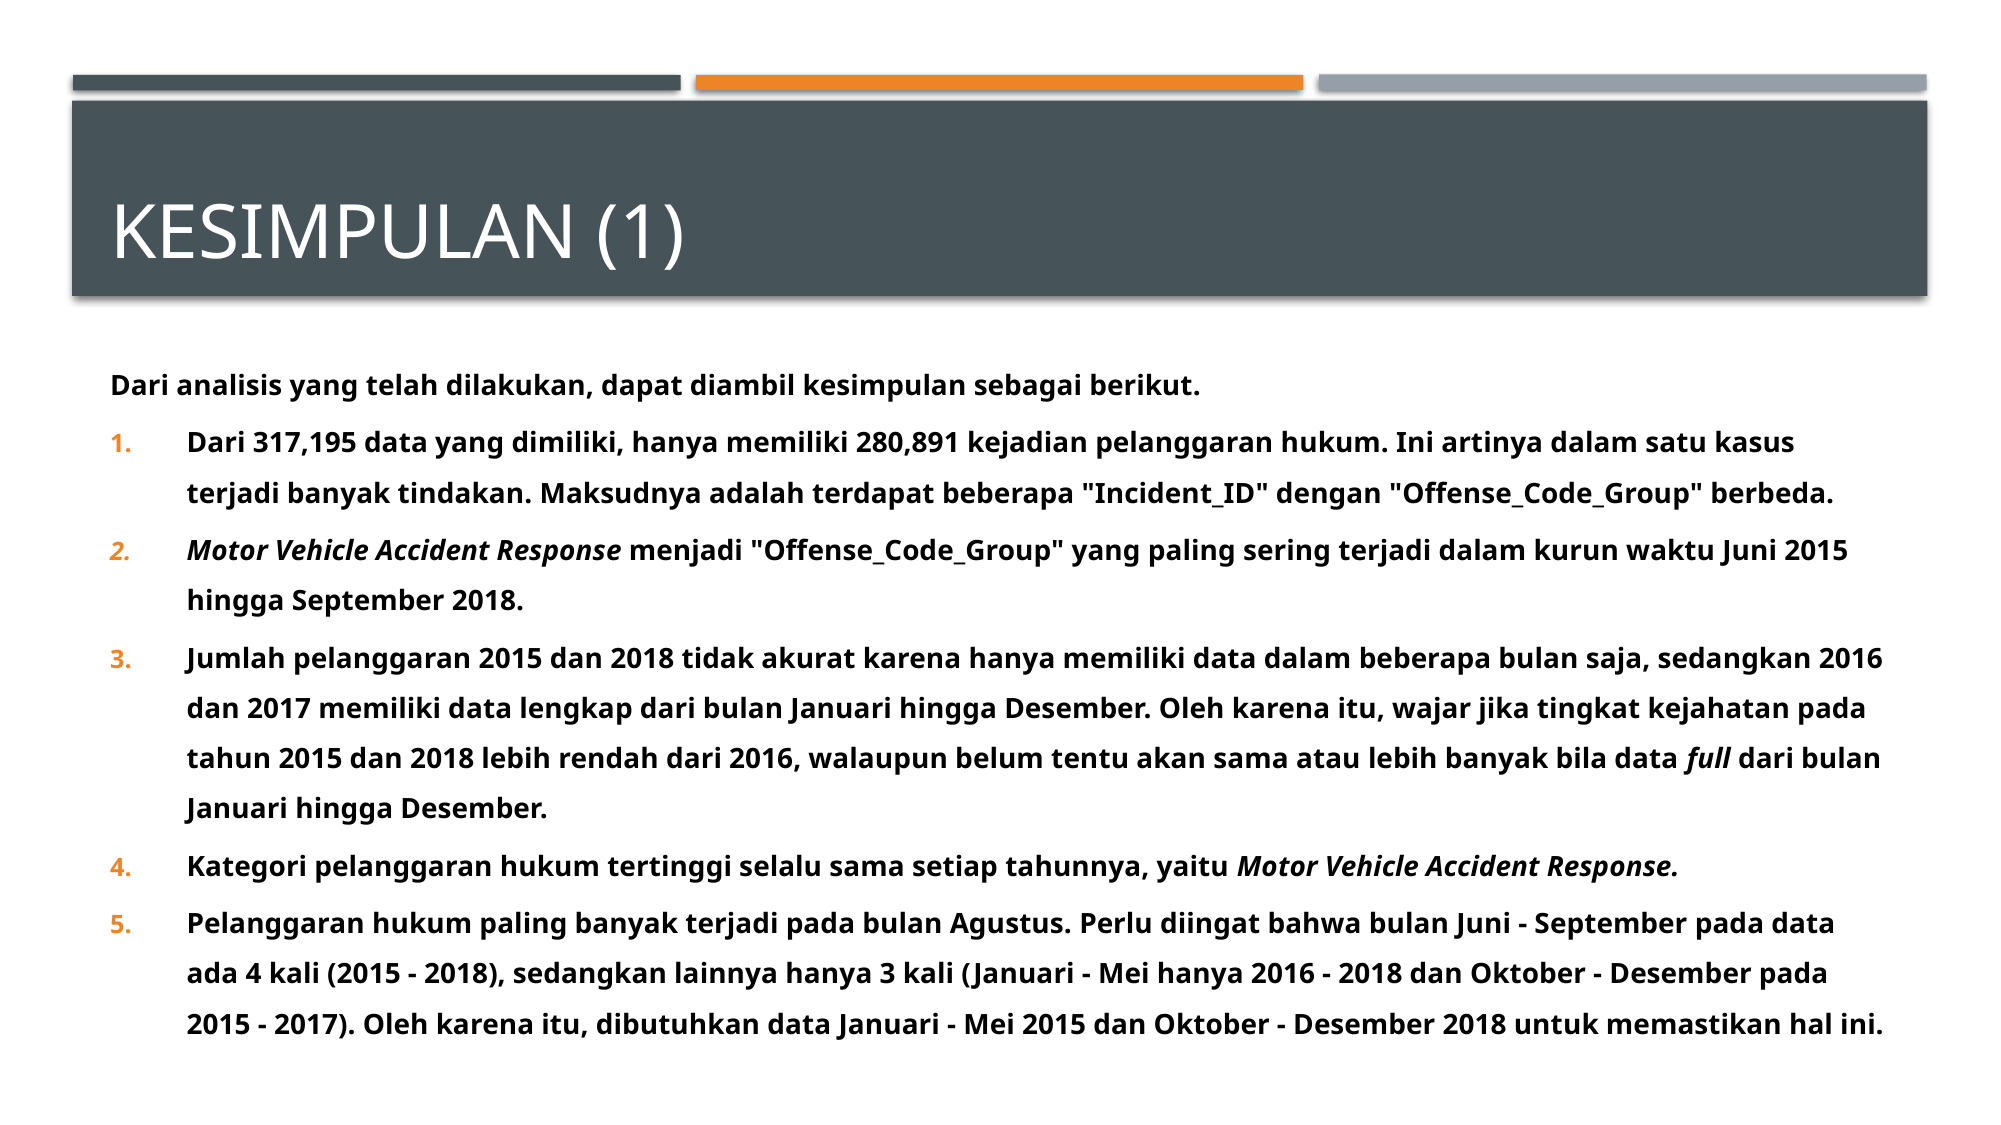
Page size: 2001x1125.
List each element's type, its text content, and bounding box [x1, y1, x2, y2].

title kesimpulan (1) [95, 115, 1905, 282]
text_box Dari analisis yang telah dilakukan, dapat diambil kesimpulan sebagai berikut. Dari 317,195 data yang dimiliki, hanya memiliki 280,891 kejadian pelanggaran hukum. Ini artinya dalam satu kasus terjadi banyak tindakan. Maksudnya adalah terdapat beberapa "Incident_ID" dengan "Offense_Code_Group" berbeda. Motor Vehicle Accident Response menjadi "Offense_Code_Group" yang paling sering terjadi dalam kurun waktu Juni 2015 hingga September 2018. Jumlah pelanggaran 2015 dan 2018 tidak akurat karena hanya memiliki data dalam beberapa bulan saja, sedangkan 2016 dan 2017 memiliki data lengkap dari bulan Januari hingga Desember. Oleh karena itu, wajar jika tingkat kejahatan pada tahun 2015 dan 2018 lebih rendah dari 2016, walaupun belum tentu akan sama atau lebih banyak bila data full dari bulan Januari hingga Desember. Kategori pelanggaran hukum tertinggi selalu sama setiap tahunnya, yaitu Motor Vehicle Accident Response. Pelanggaran hukum paling banyak terjadi pada bulan Agustus. Perlu diingat bahwa bulan Juni - September pada data ada 4 kali (2015 - 2018), sedangkan lainnya hanya 3 kali (Januari - Mei hanya 2016 - 2018 dan Oktober - Desember pada 2015 - 2017). Oleh karena itu, dibutuhkan data Januari - Mei 2015 dan Oktober - Desember 2018 untuk memastikan hal ini. [95, 343, 1905, 1085]
